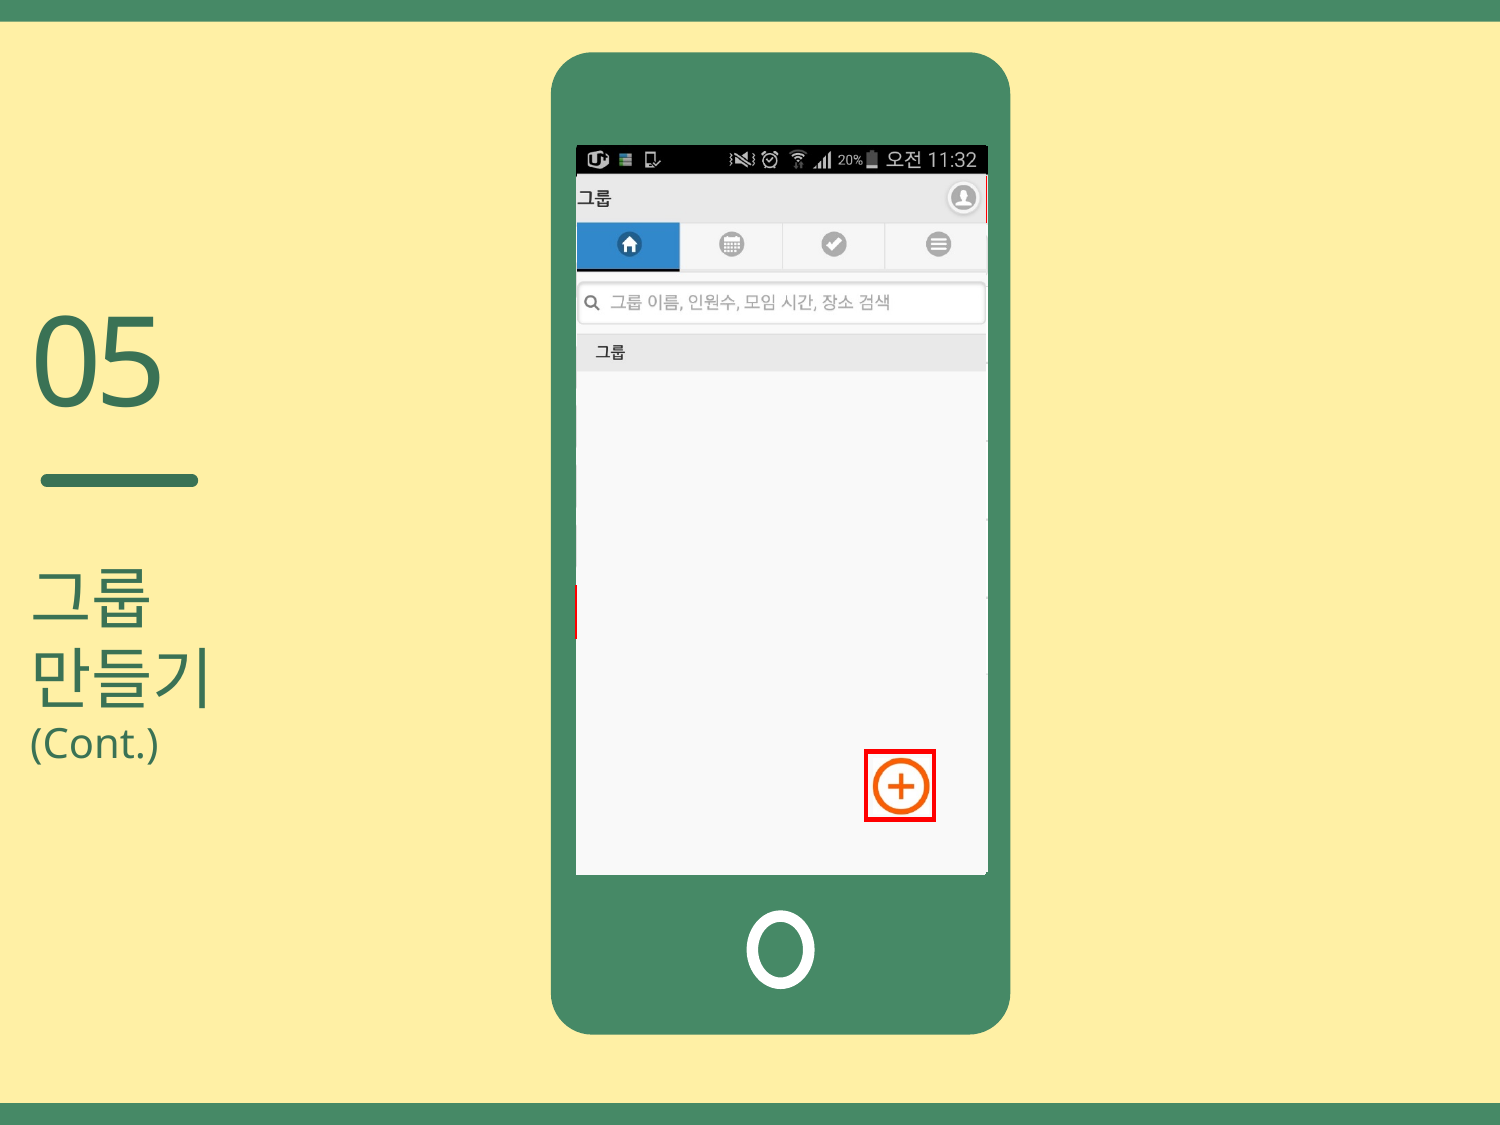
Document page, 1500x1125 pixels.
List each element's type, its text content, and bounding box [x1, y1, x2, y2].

picture [575, 145, 988, 875]
text_box 05 [30, 326, 283, 432]
text_box 그룹 만들기 (Cont.) [30, 556, 474, 767]
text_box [550, 52, 1011, 1035]
